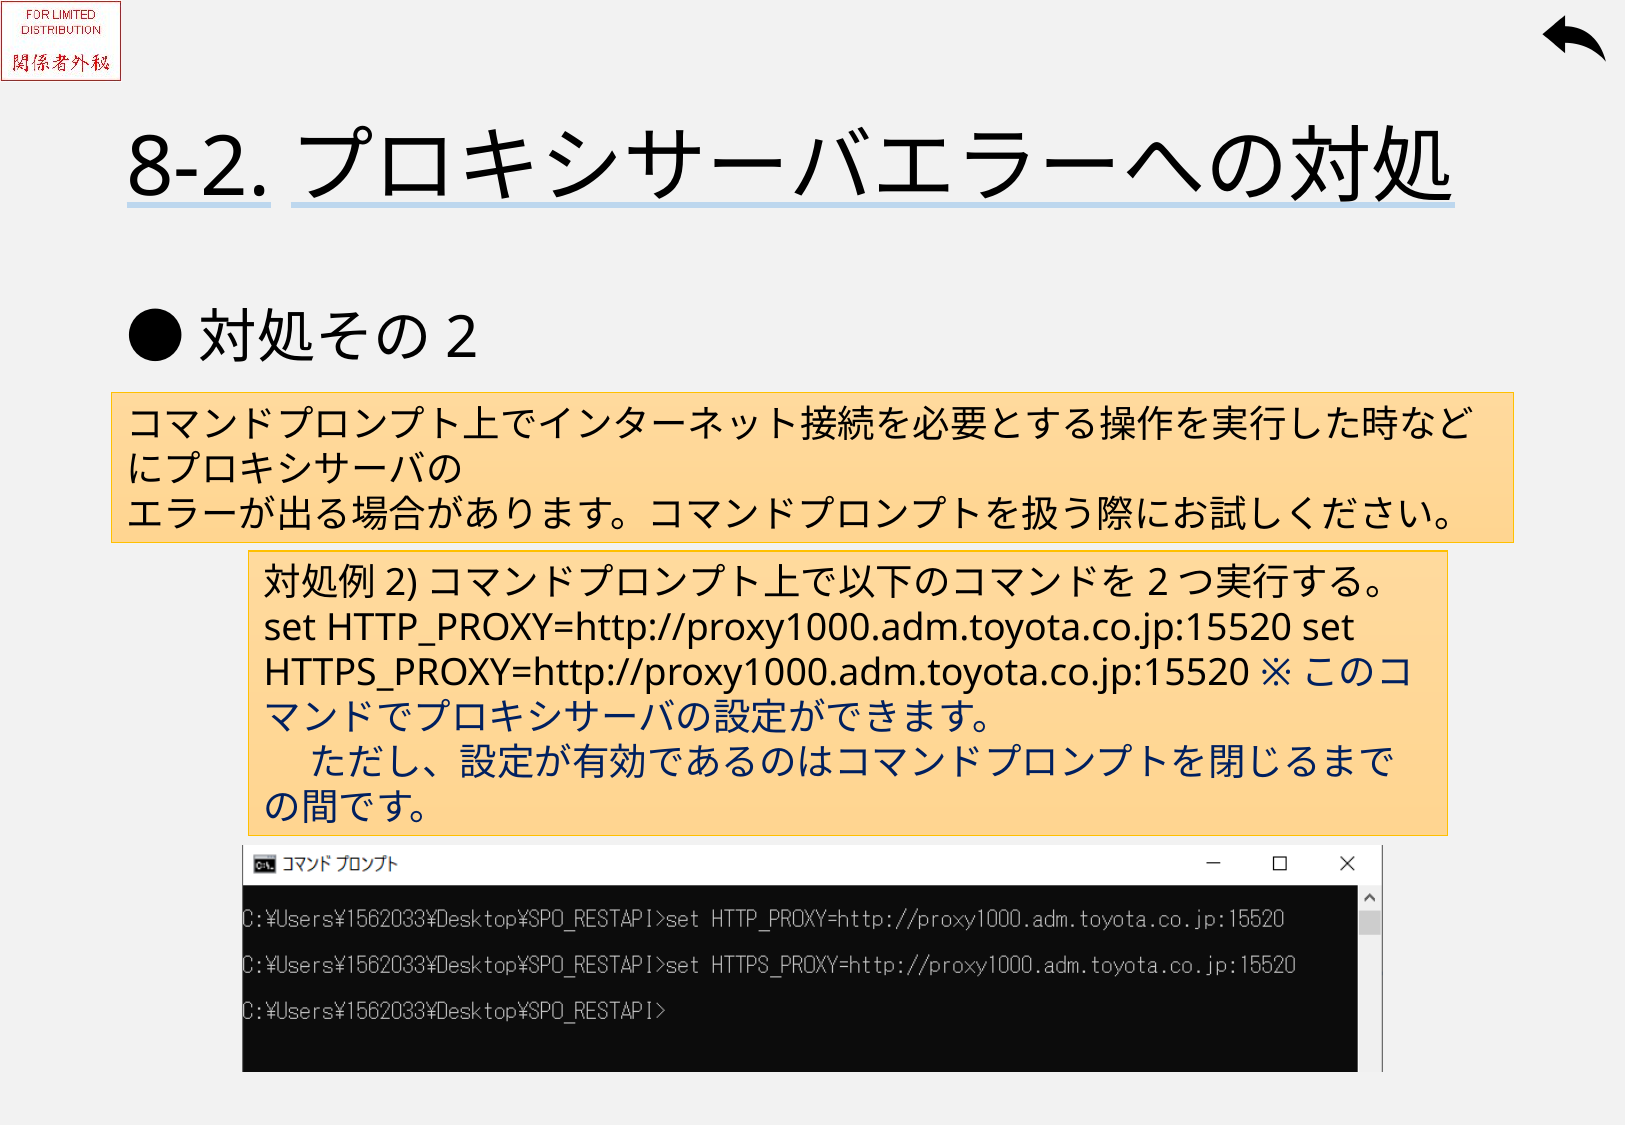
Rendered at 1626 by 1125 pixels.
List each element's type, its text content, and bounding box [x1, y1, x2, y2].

list ●対処その2 [111, 299, 1514, 392]
list ●対処その2 [111, 543, 1514, 1014]
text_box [0, 0, 122, 82]
picture [1536, 0, 1612, 76]
text_box コマンドプロンプト上でインターネット接続を必要とする操作を実行した時などにプロキシサーバの エラーが出る場合があります。コマンドプロンプトを扱う際にお試しください。 [111, 392, 1514, 543]
picture [242, 845, 1383, 1072]
text_box 対処例2)コマンドプロンプト上で以下のコマンドを2つ実行する。 set HTTP_PROXY=http://proxy1000.adm.toyota.co.jp:15520 set HTTPS_PROXY=http://proxy1000.adm.toyota.co.jp:15520 ※このコマンドでプロキシサーバの設定ができます。 ただし、設定が有効であるのはコマンドプロンプトを閉じるまでの間です。 [248, 550, 1448, 836]
title 8-2.プロキシサーバエラーへの対処 [111, 59, 1514, 278]
